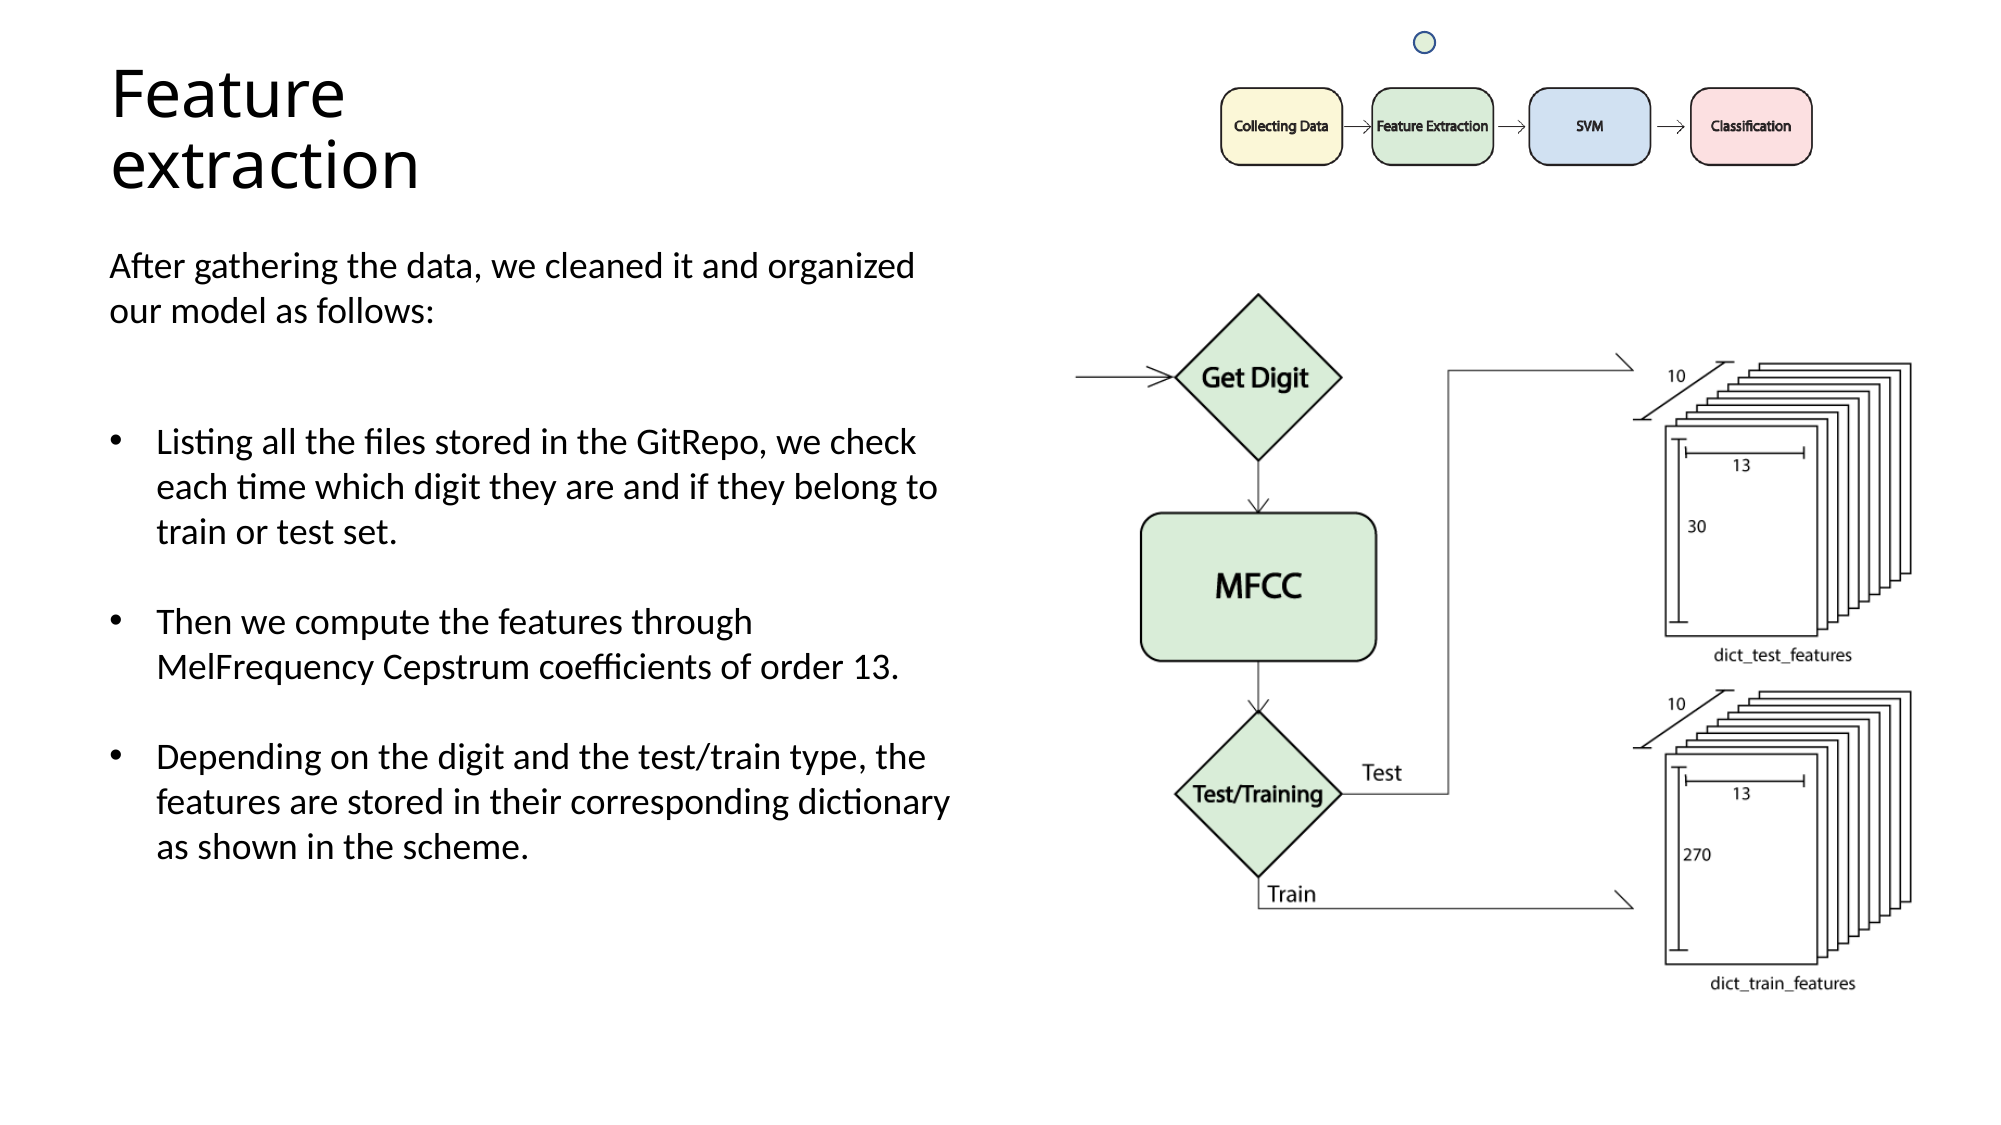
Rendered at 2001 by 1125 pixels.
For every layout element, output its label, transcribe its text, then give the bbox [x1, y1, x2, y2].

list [1164, 53, 1871, 191]
text_box [1412, 30, 1437, 53]
text_box Listing all the files stored in the GitRepo, we check each time which digit they are and if they belong to train or test set. Then we compute the features through MelFrequency Cepstrum coefficients of order 13. Depending on the digit and the test/train type, the features are stored in their corresponding dictionary as shown in the scheme. [94, 409, 976, 875]
text_box After gathering the data, we cleaned it and organized our model as follows: [94, 233, 976, 339]
title Feature extraction [95, 53, 686, 211]
picture [976, 191, 2000, 1061]
